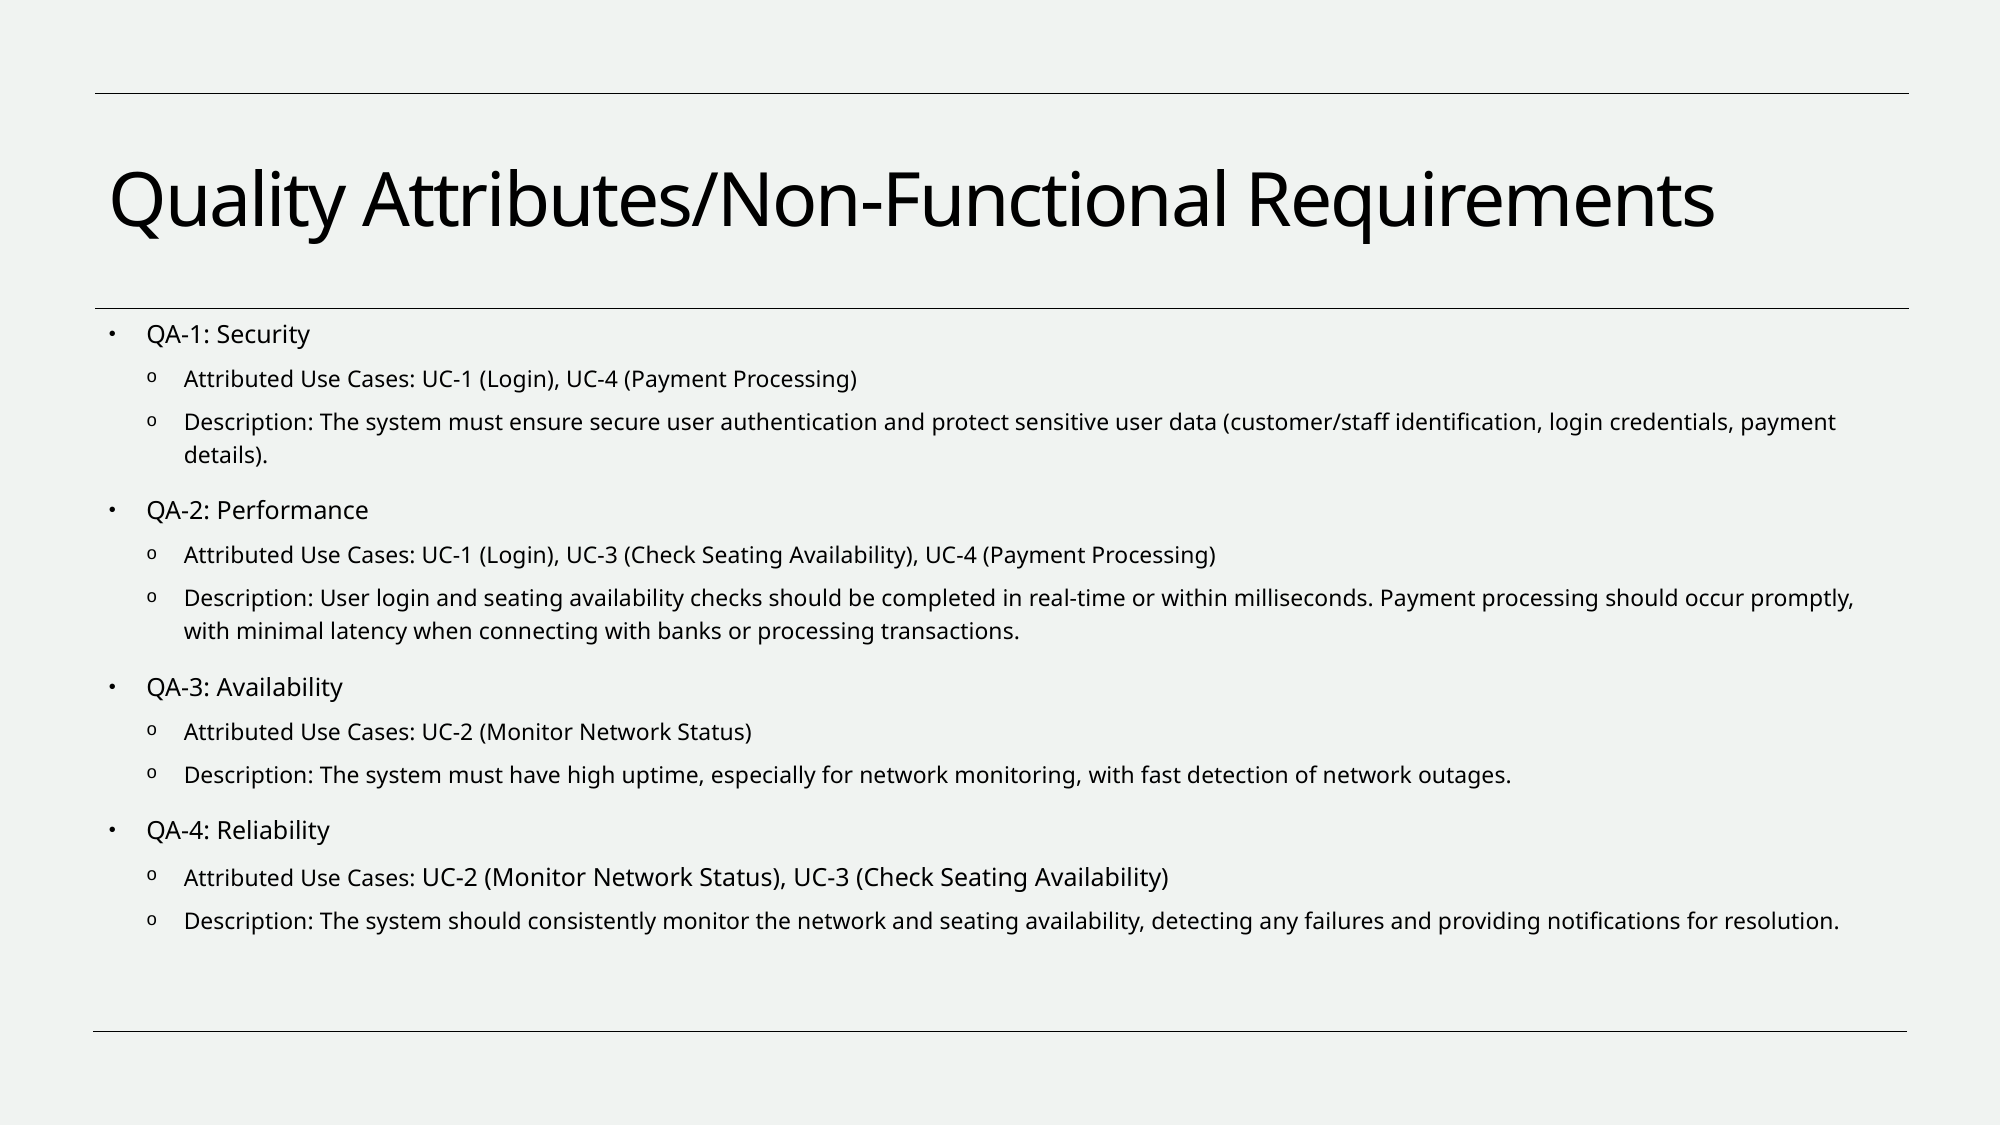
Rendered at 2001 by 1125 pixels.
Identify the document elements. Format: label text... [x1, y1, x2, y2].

title Quality Attributes/Non-Functional Requirements [93, 113, 1907, 291]
list QA-1: Security Attributed Use Cases: UC-1 (Login), UC-4 (Payment Processing) Description: The system must ensure secure user authentication and protect sensitive user data (customer/staff identification, login credentials, payment details). QA-2: Performance Attributed Use Cases: UC-1 (Login), UC-3 (Check Seating Availability), UC-4 (Payment Processing) Description: User login and seating availability checks should be completed in real-time or within milliseconds. Payment processing should occur promptly, with minimal latency when connecting with banks or processing transactions. QA-3: Availability Attributed Use Cases: UC-2 (Monitor Network Status) Description: The system must have high uptime, especially for network monitoring, with fast detection of network outages. QA-4: Reliability Attributed Use Cases: UC-2 (Monitor Network Status), UC-3 (Check Seating Availability) Description: The system should consistently monitor the network and seating availability, detecting any failures and providing notifications for resolution. [93, 305, 1907, 1026]
